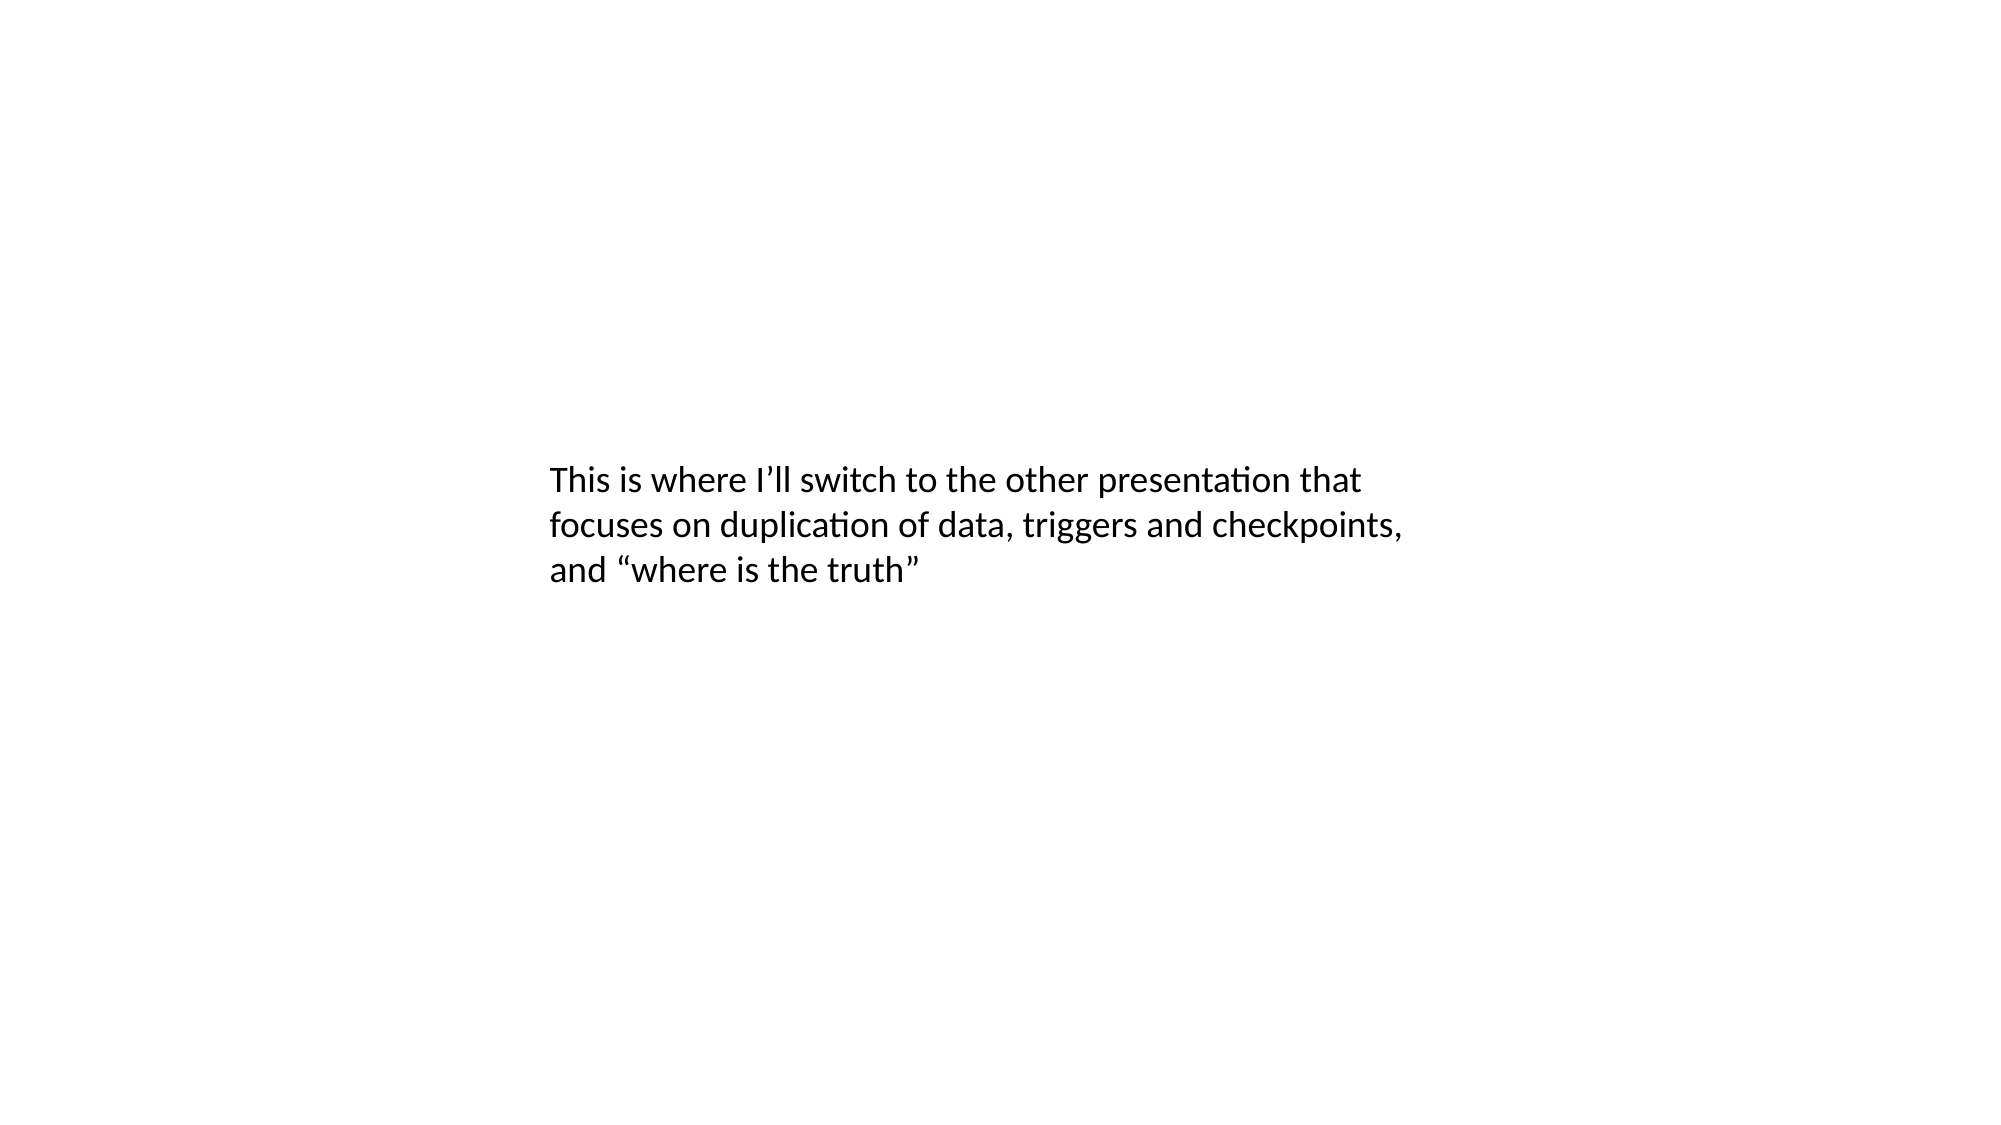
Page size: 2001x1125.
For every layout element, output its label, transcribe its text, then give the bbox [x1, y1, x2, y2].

text_box This is where I’ll switch to the other presentation that focuses on duplication of data, triggers and checkpoints, and “where is the truth” [534, 447, 1466, 598]
